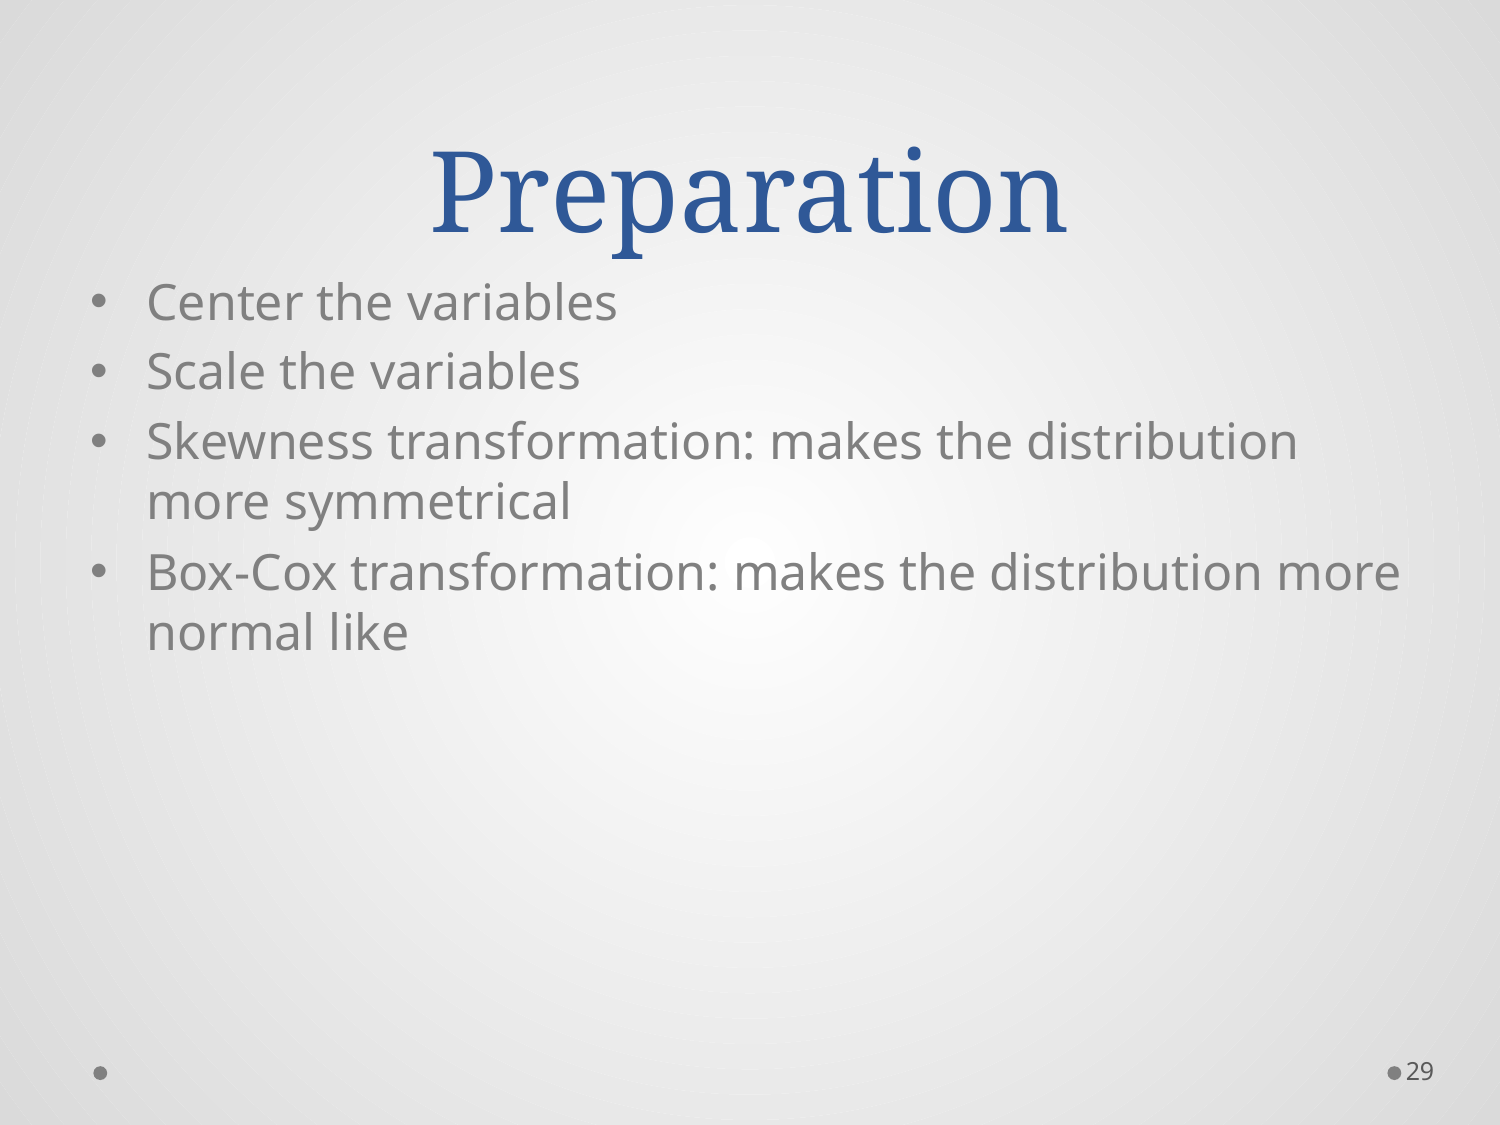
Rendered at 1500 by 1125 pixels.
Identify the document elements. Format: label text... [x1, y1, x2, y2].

list Center the variables Scale the variables Skewness transformation: makes the distribution more symmetrical Box-Cox transformation: makes the distribution more normal like [75, 262, 1425, 1005]
slide_number 29 [1401, 1042, 1494, 1103]
title Preparation [75, 0, 1425, 262]
